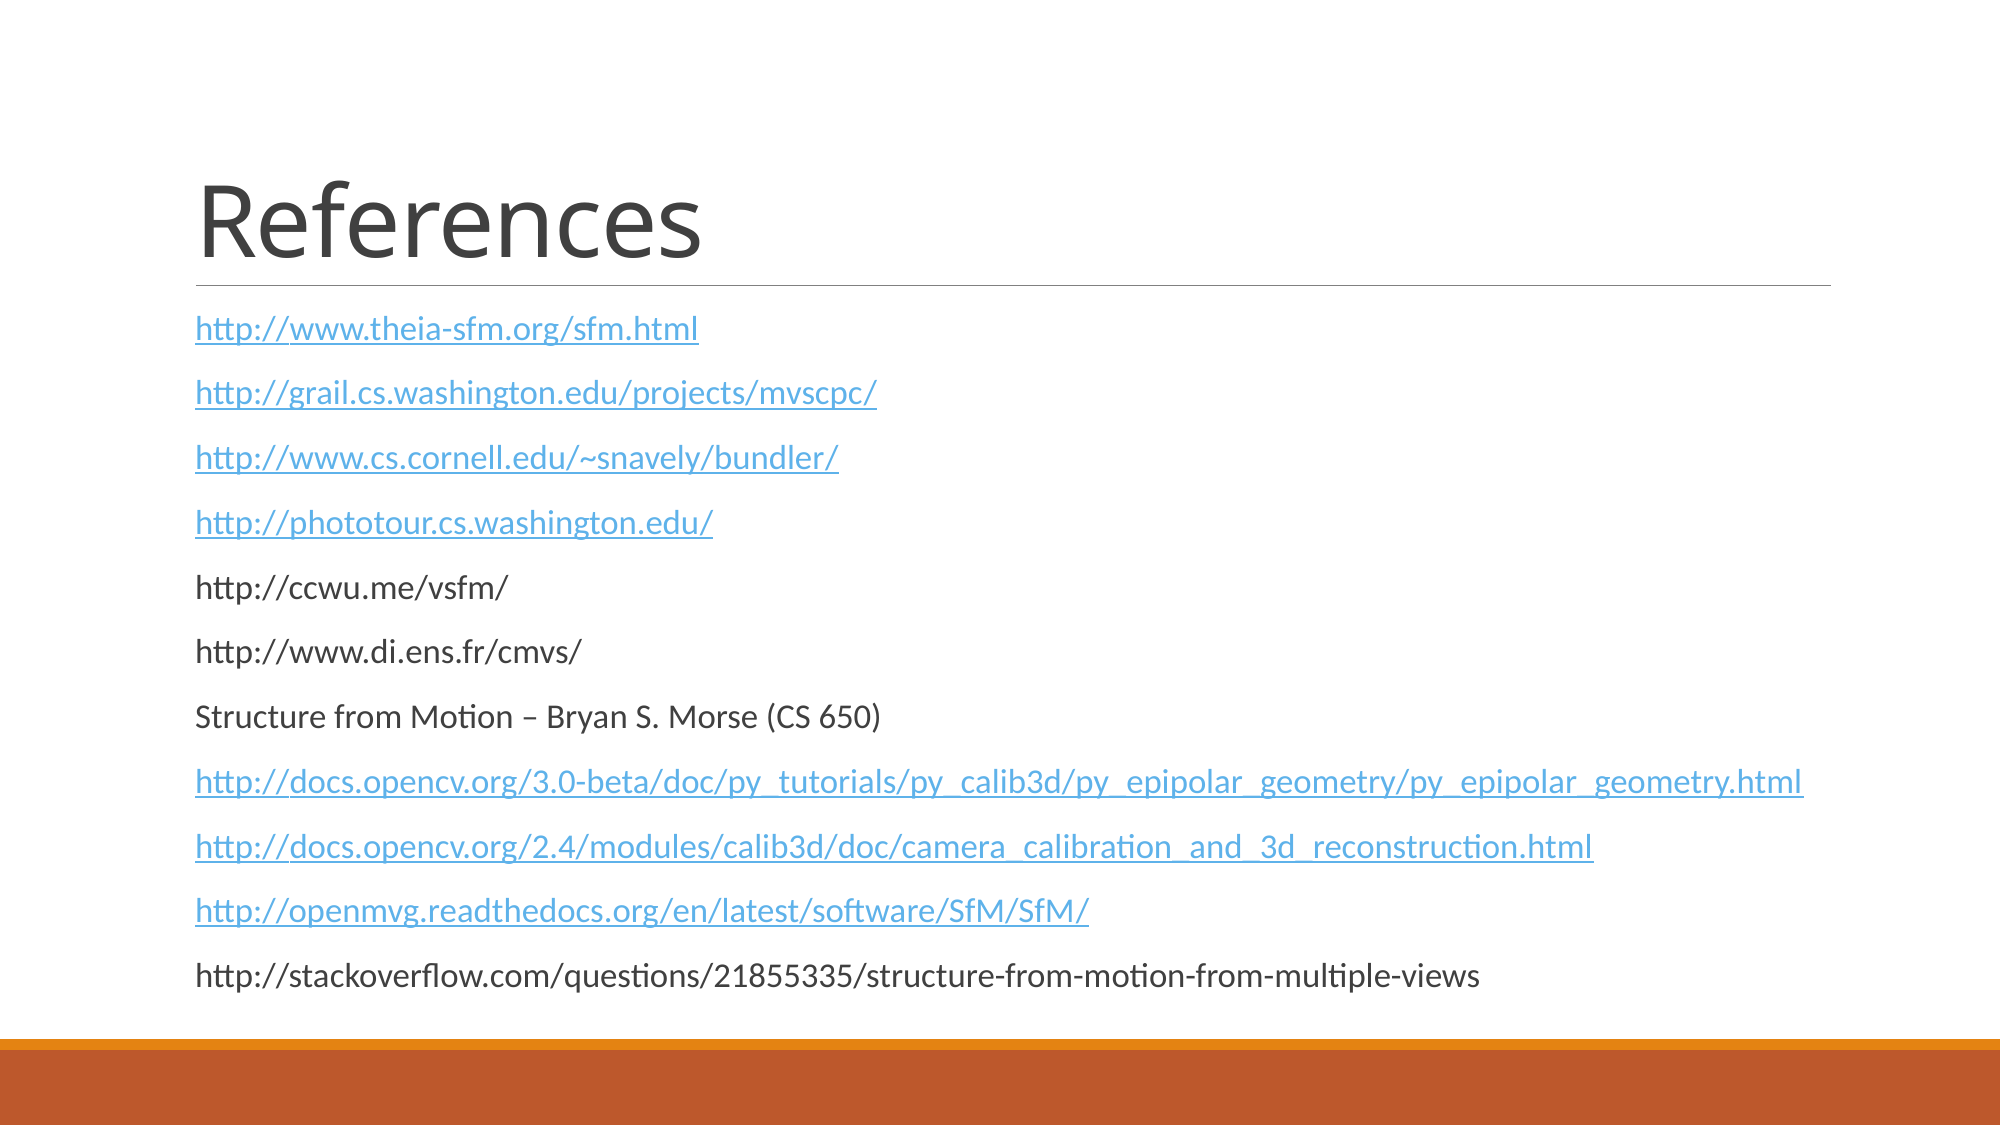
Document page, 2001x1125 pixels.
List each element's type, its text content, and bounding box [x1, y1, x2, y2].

title References [180, 47, 1830, 285]
list http://www.theia-sfm.org/sfm.html http://grail.cs.washington.edu/projects/mvscpc/ http://www.cs.cornell.edu/~snavely/bundler/ http://phototour.cs.washington.edu/ http://ccwu.me/vsfm/ http://www.di.ens.fr/cmvs/ Structure from Motion – Bryan S. Morse (CS 650) http://docs.opencv.org/3.0-beta/doc/py_tutorials/py_calib3d/py_epipolar_geometry/py_epipolar_geometry.html http://docs.opencv.org/2.4/modules/calib3d/doc/camera_calibration_and_3d_reconstruction.html http://openmvg.readthedocs.org/en/latest/software/SfM/SfM/ http://stackoverflow.com/questions/21855335/structure-from-motion-from-multiple-views [180, 302, 1950, 1004]
